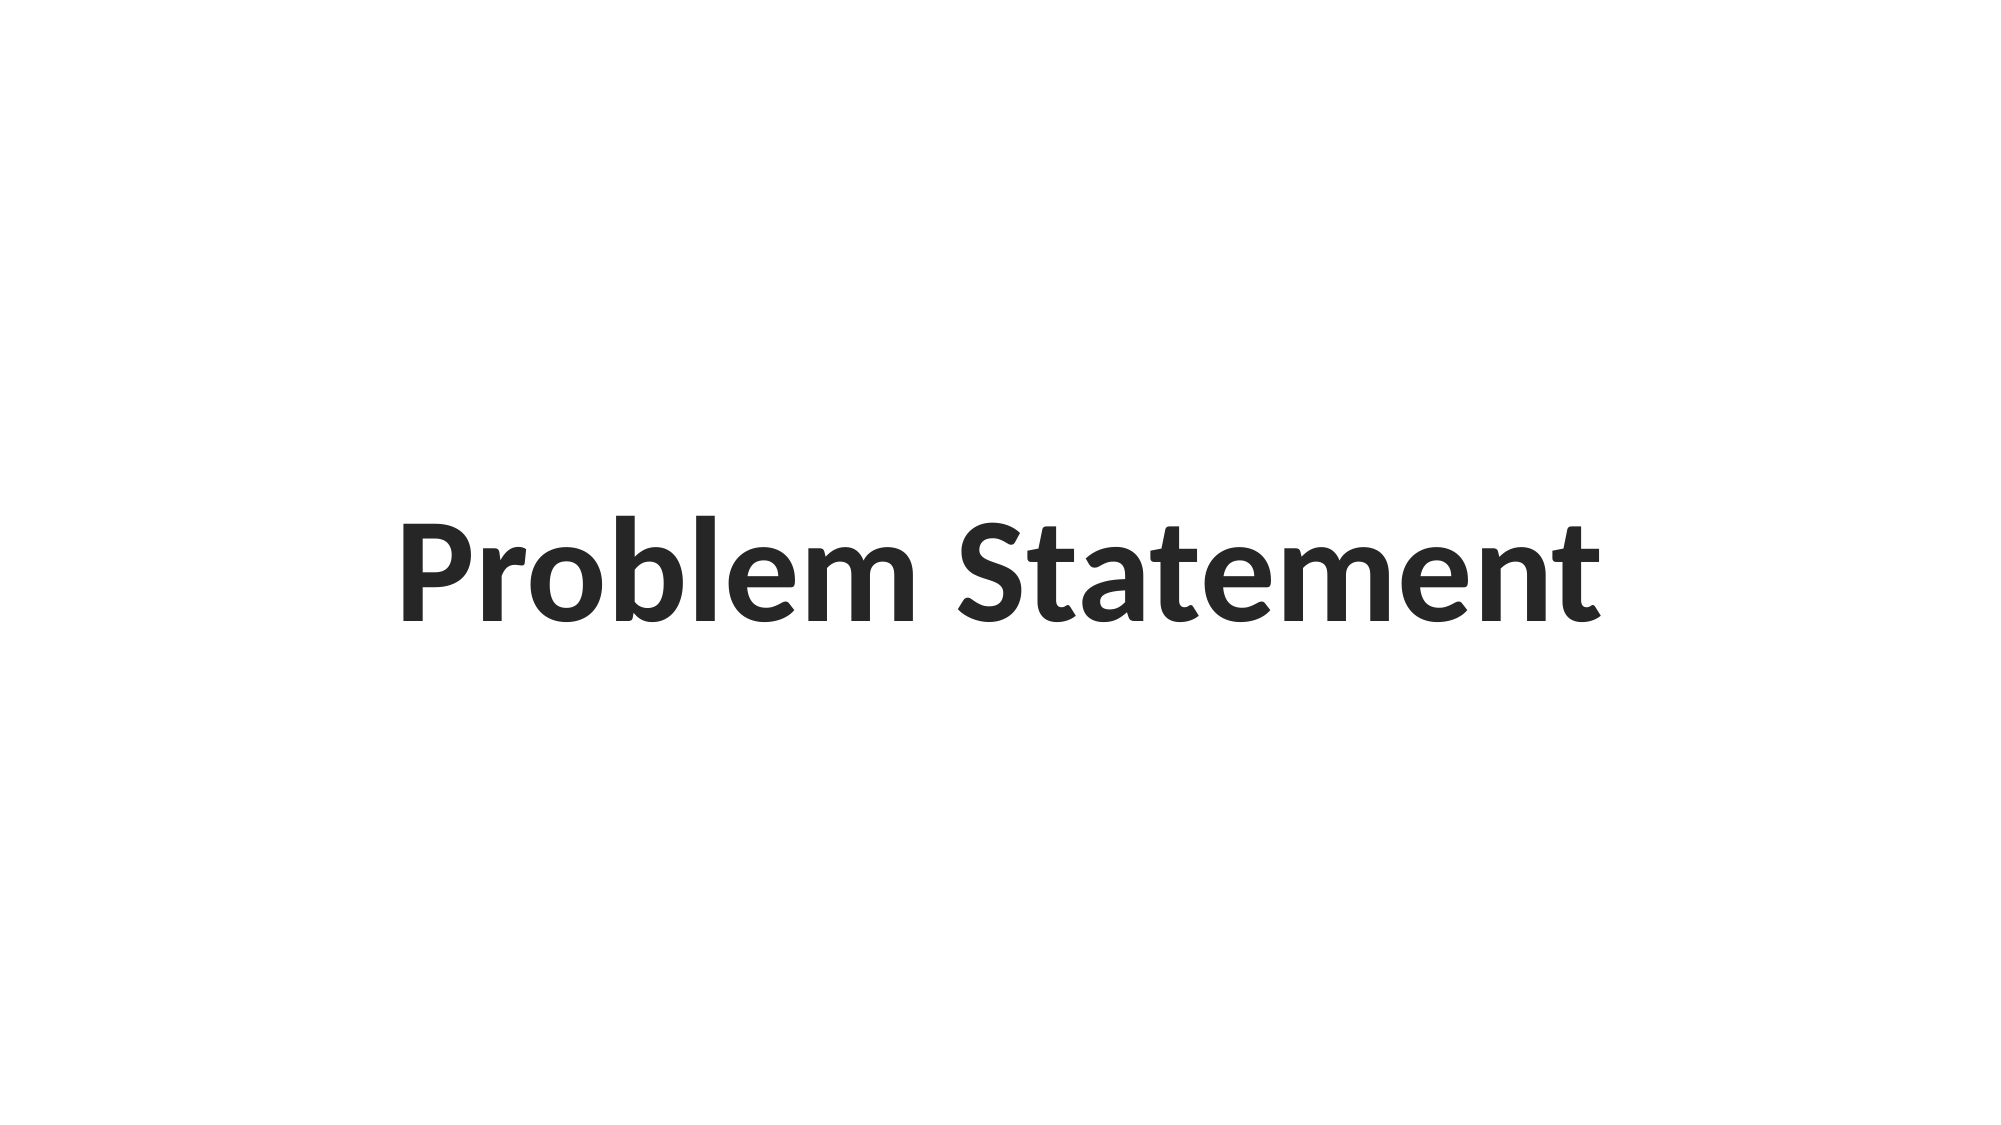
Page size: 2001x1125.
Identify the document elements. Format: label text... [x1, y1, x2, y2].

text_box Problem Statement [380, 463, 1620, 659]
